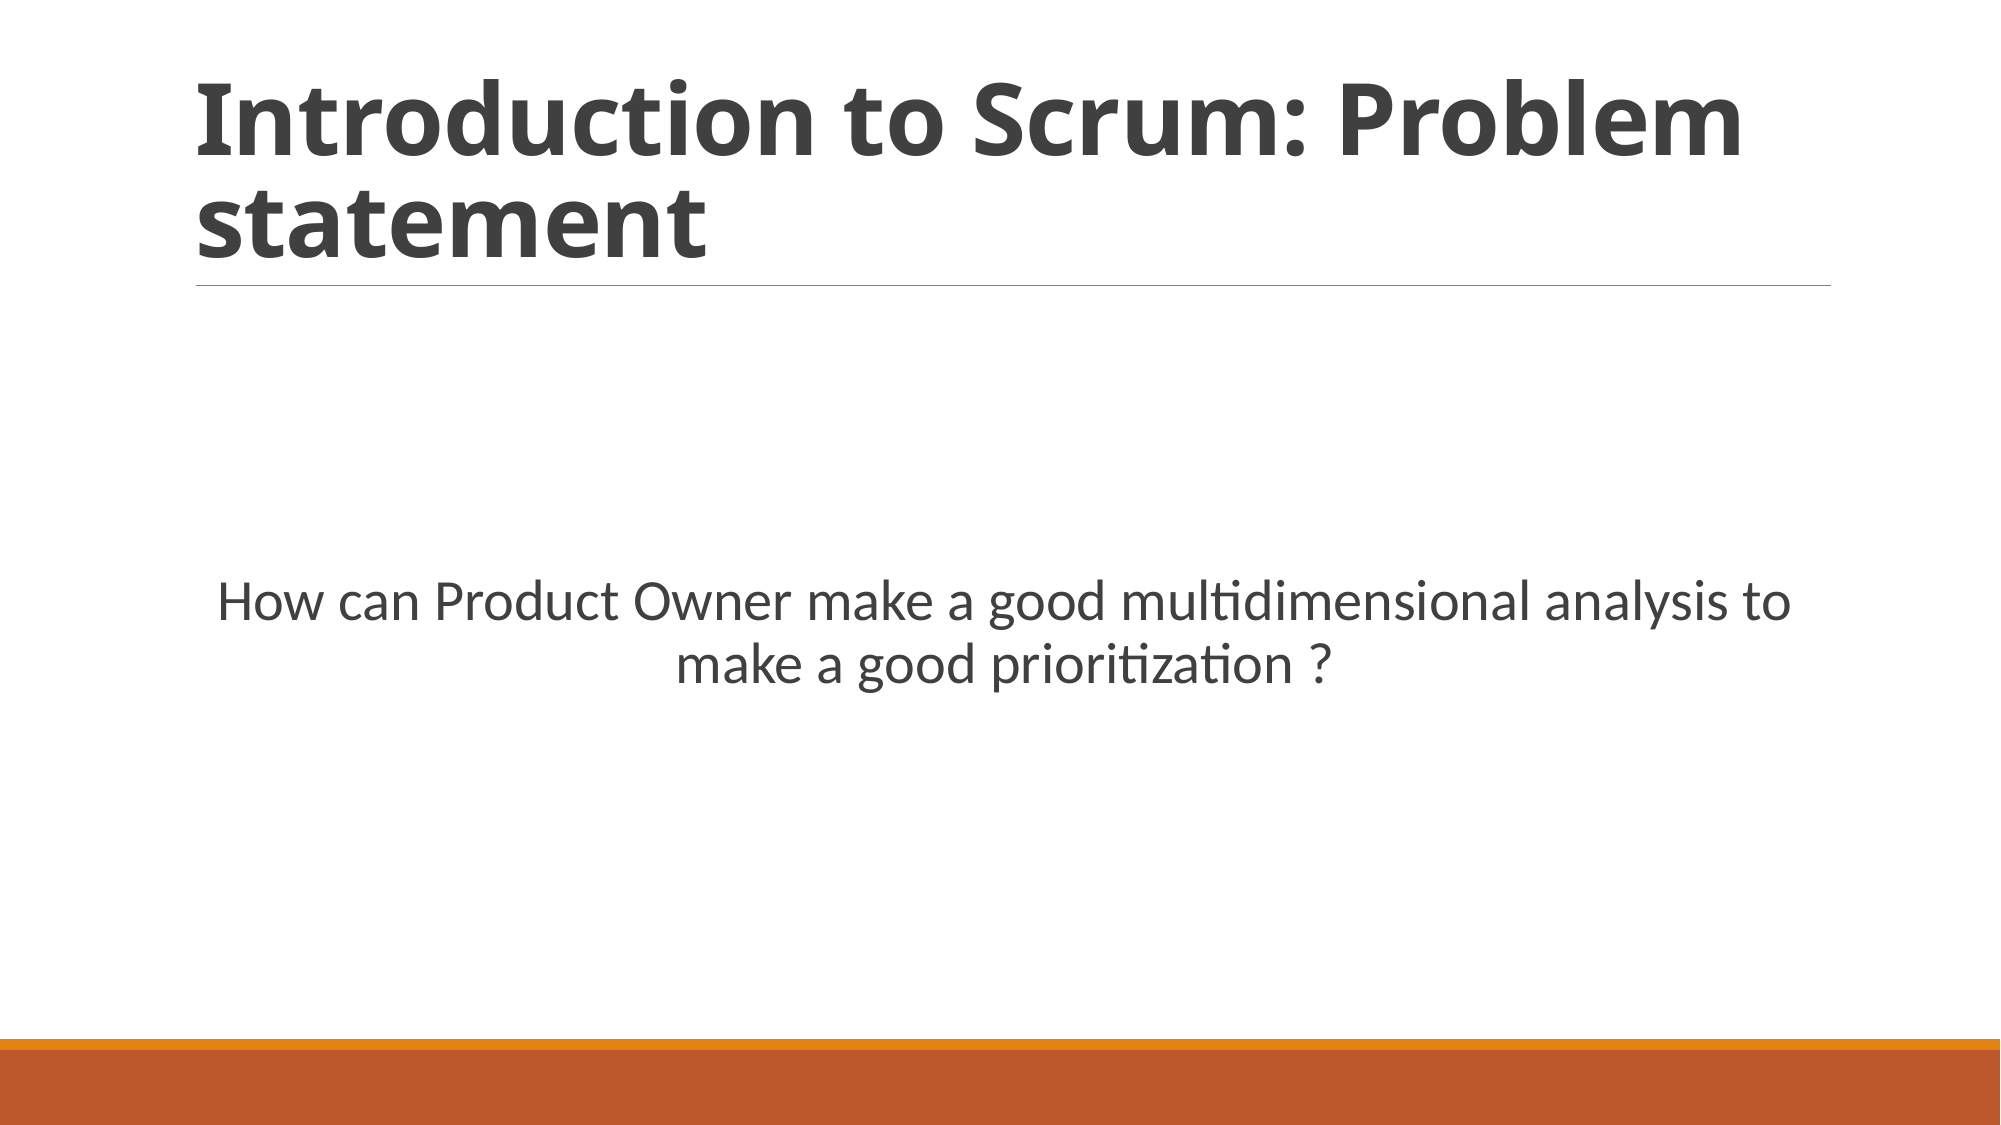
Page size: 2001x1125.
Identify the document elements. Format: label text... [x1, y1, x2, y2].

title Introduction to Scrum: Problem statement [180, 47, 1830, 285]
list How can Product Owner make a good multidimensional analysis to make a good prioritization ? [180, 302, 1830, 963]
